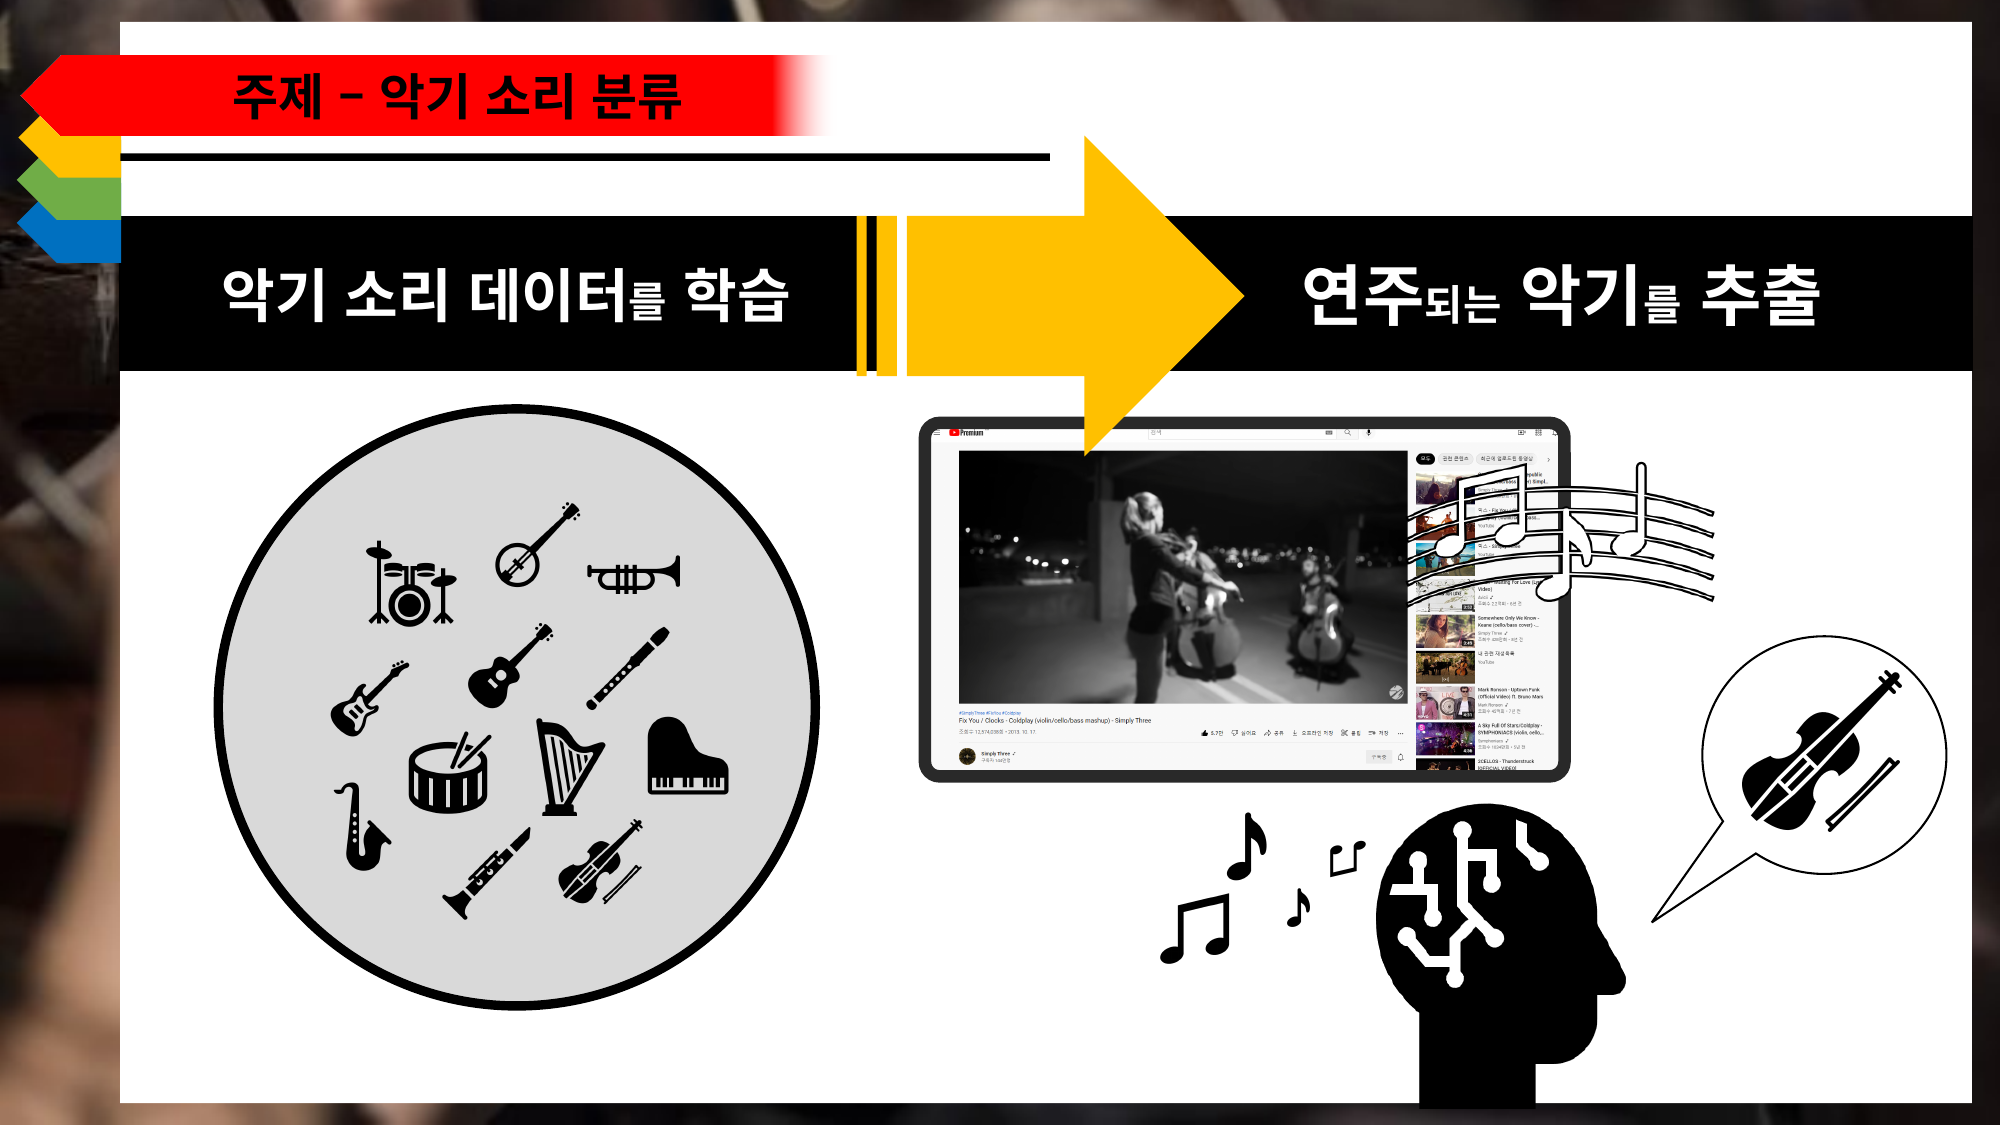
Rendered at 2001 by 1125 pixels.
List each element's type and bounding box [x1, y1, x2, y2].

text_box [312, 494, 739, 923]
picture [0, 0, 2000, 1125]
